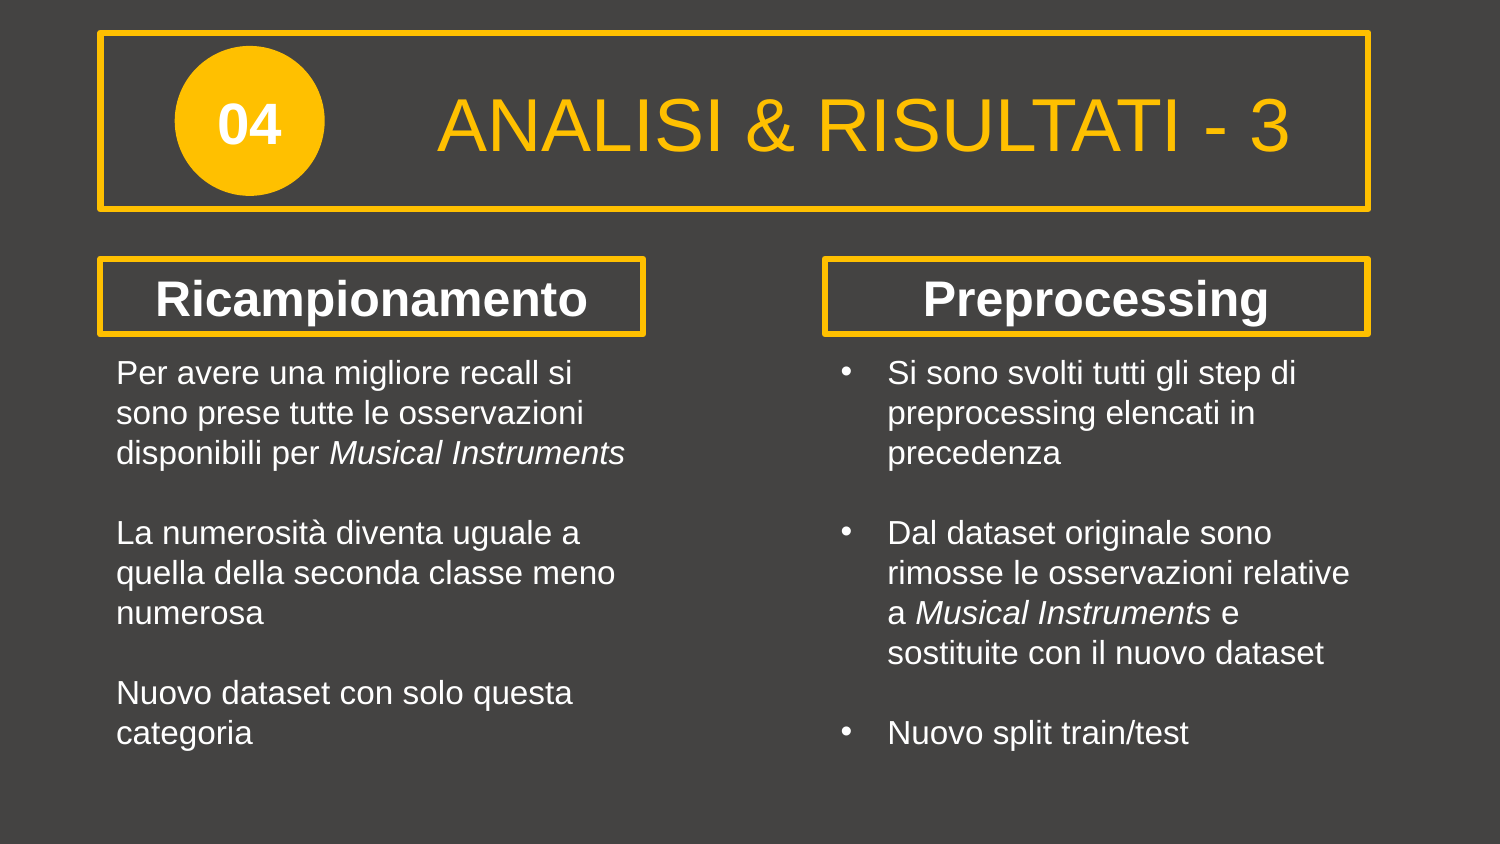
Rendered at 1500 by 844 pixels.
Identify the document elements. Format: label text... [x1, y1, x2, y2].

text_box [100, 258, 644, 764]
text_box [824, 258, 1369, 764]
text_box 04 [174, 45, 325, 196]
text_box [100, 32, 1369, 210]
